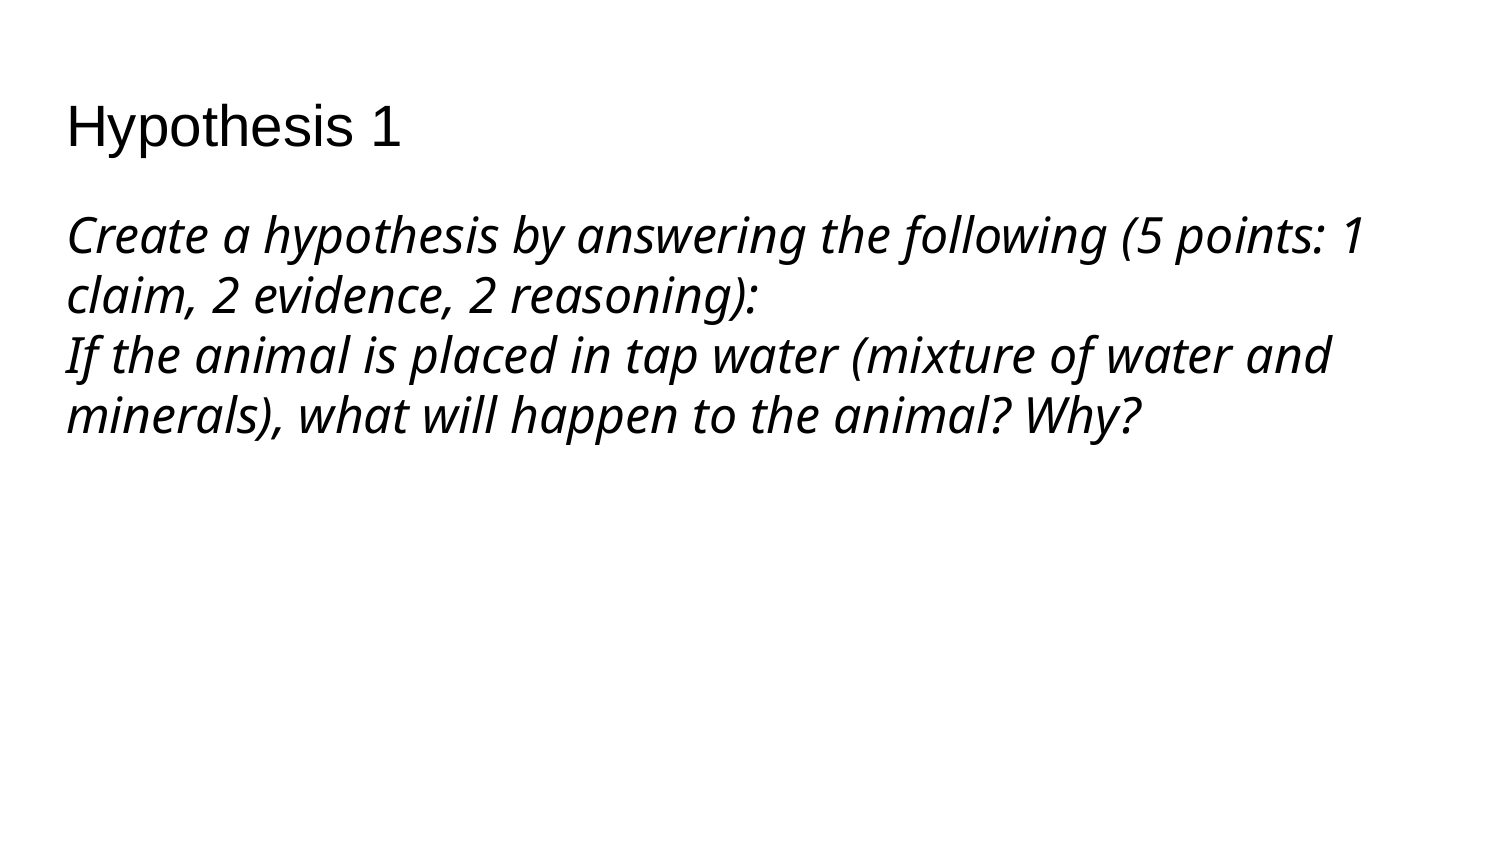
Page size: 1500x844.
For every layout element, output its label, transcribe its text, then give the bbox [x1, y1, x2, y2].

list Create a hypothesis by answering the following (5 points: 1 claim, 2 evidence, 2 reasoning): If the animal is placed in tap water (mixture of water and minerals), what will happen to the animal? Why? [51, 189, 1449, 750]
title Hypothesis 1 [51, 72, 1449, 167]
